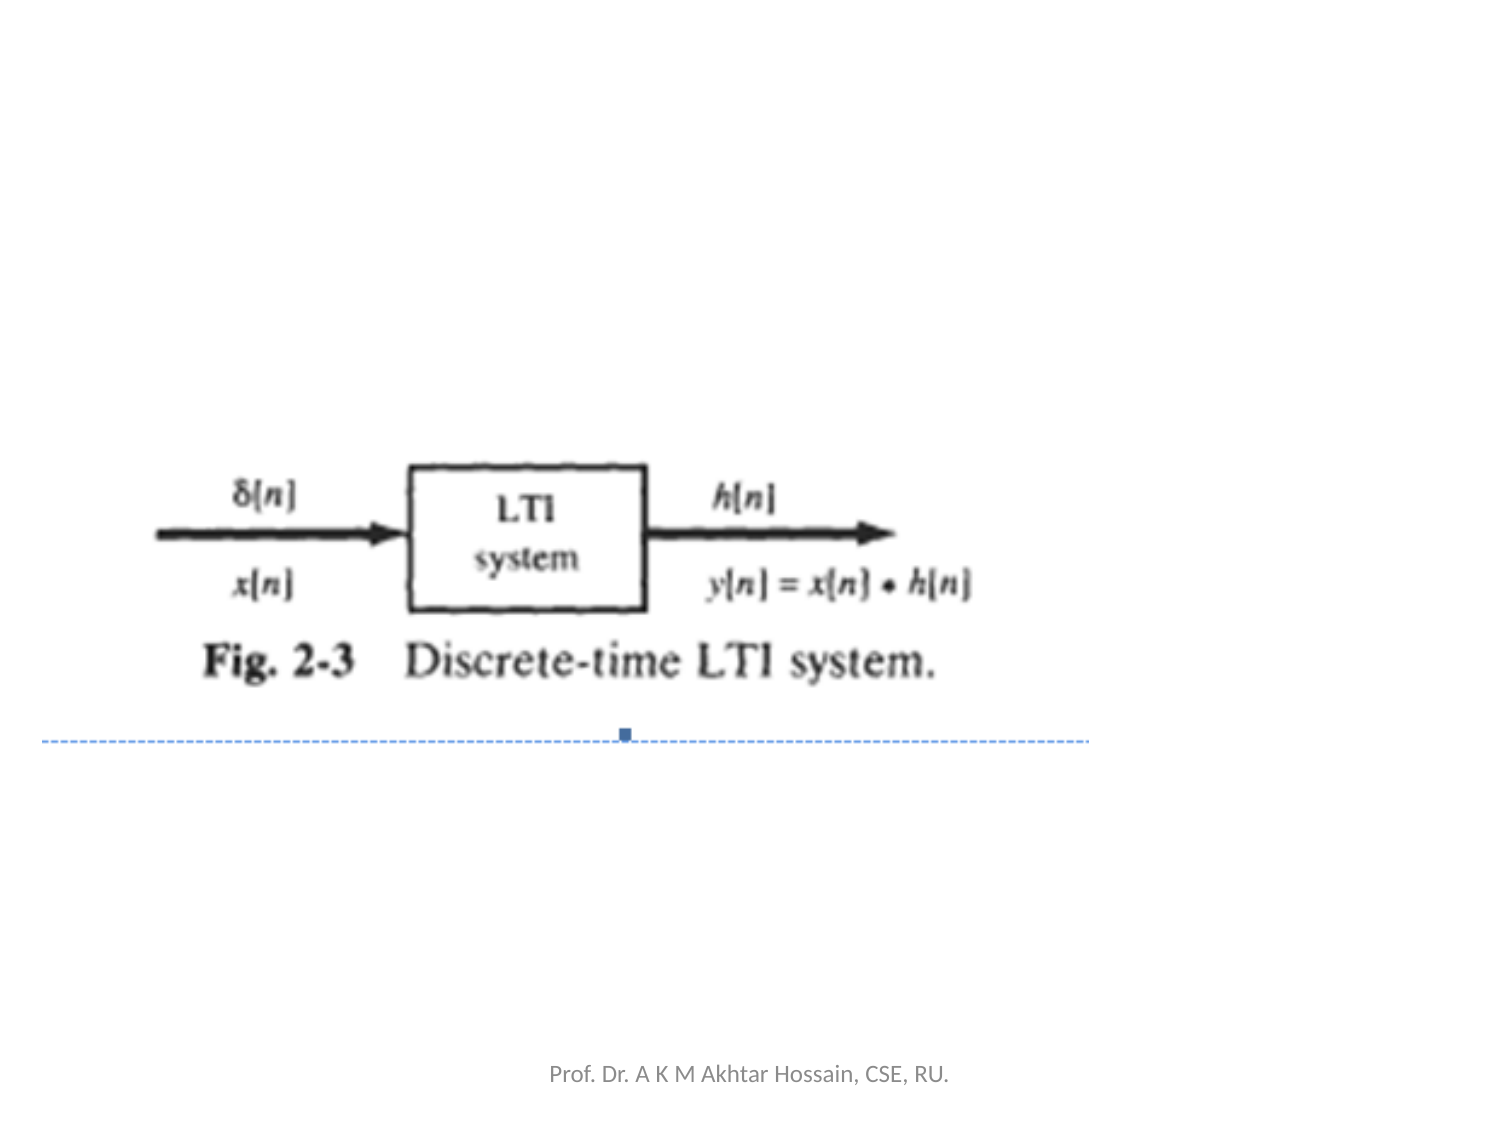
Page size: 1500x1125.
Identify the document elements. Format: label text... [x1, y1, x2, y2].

footer Prof. Dr. A K M Akhtar Hossain, CSE, RU. [512, 1042, 988, 1103]
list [41, 399, 1089, 746]
